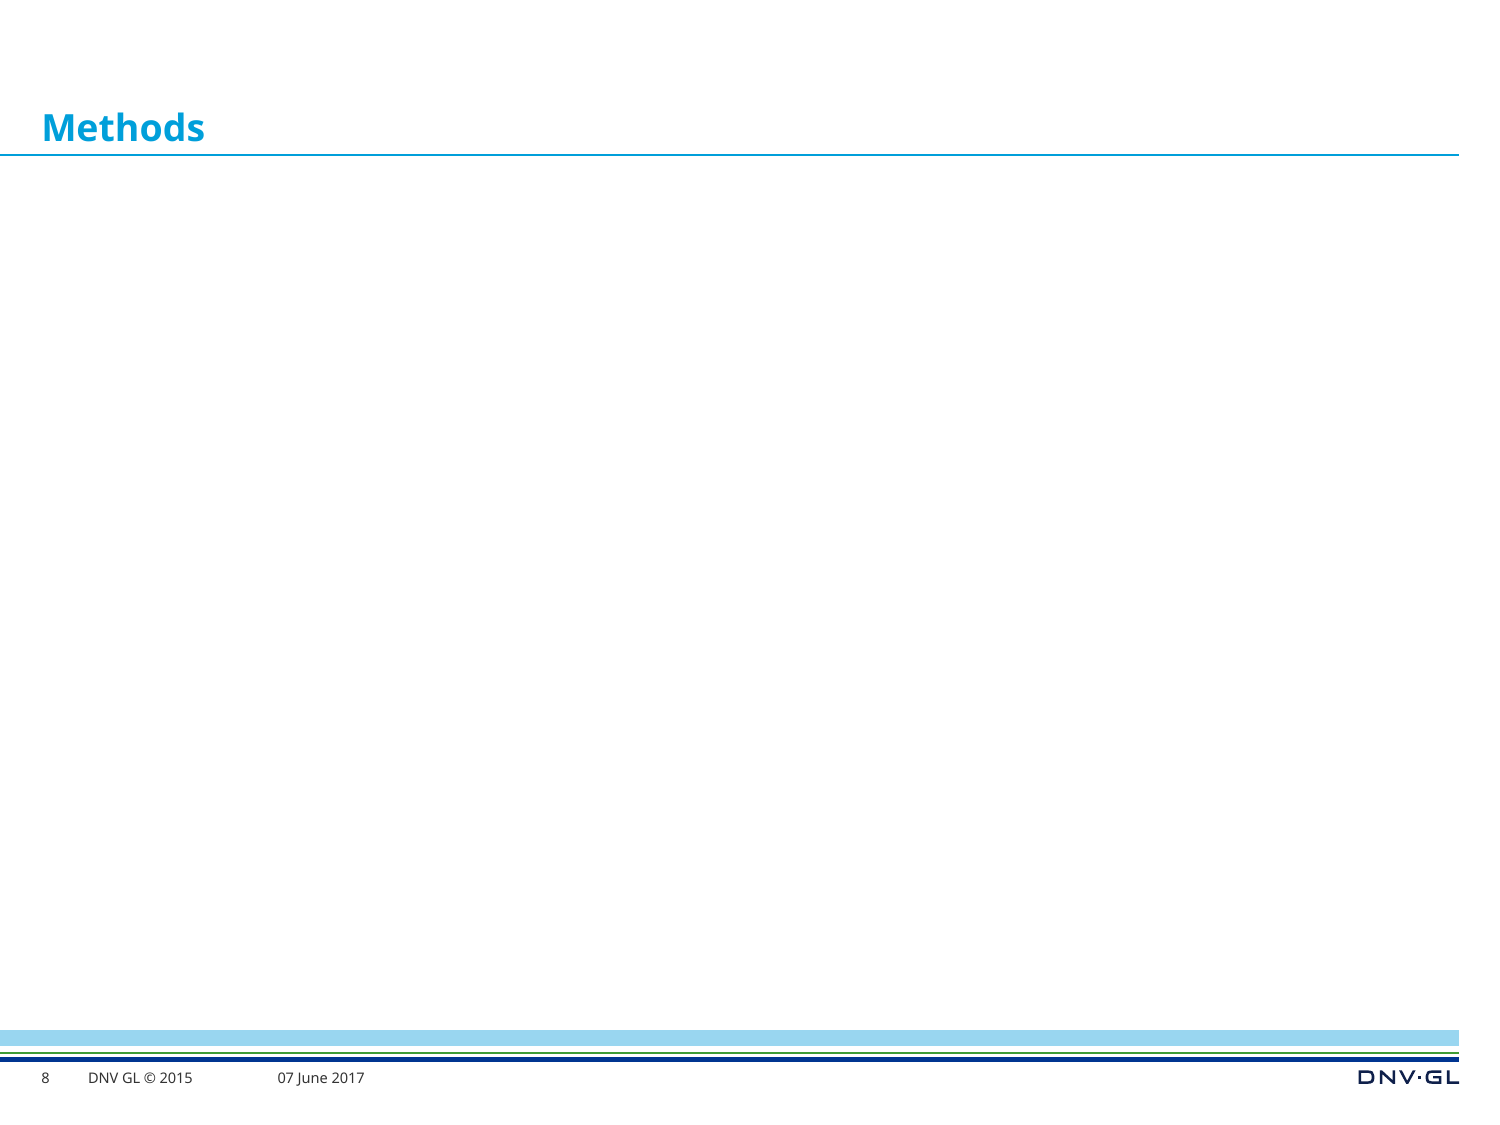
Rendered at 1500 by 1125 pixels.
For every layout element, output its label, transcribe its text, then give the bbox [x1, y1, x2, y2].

title Methods [41, 39, 1459, 150]
slide_number 8 [41, 1069, 81, 1099]
